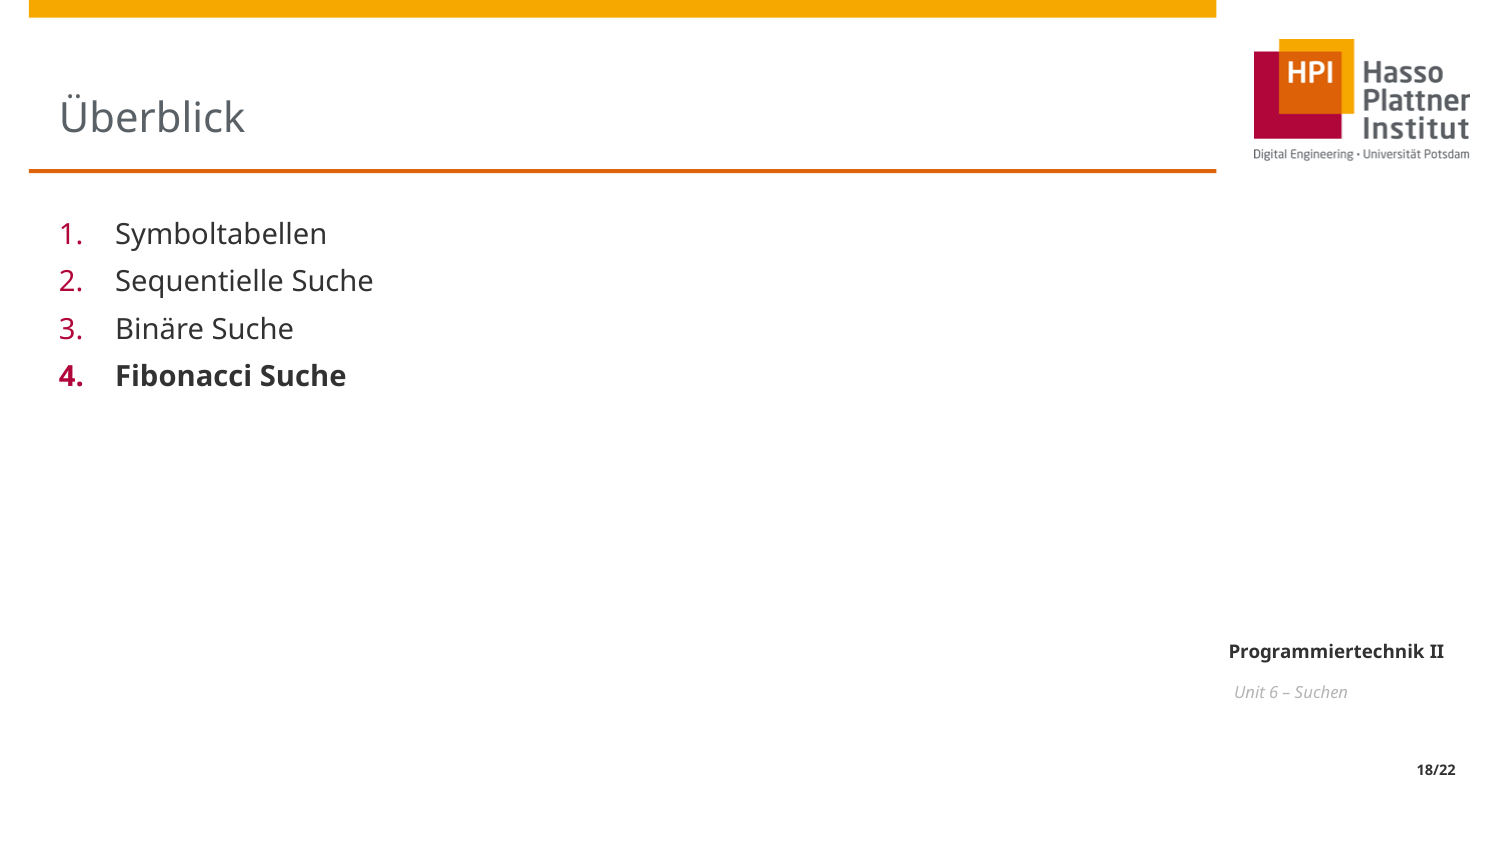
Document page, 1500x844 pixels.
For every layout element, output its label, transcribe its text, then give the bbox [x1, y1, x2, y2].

picture [1254, 39, 1470, 161]
title Überblick [58, 17, 1187, 170]
list Symboltabellen Sequentielle Suche Binäre Suche Fibonacci Suche [58, 203, 1187, 788]
